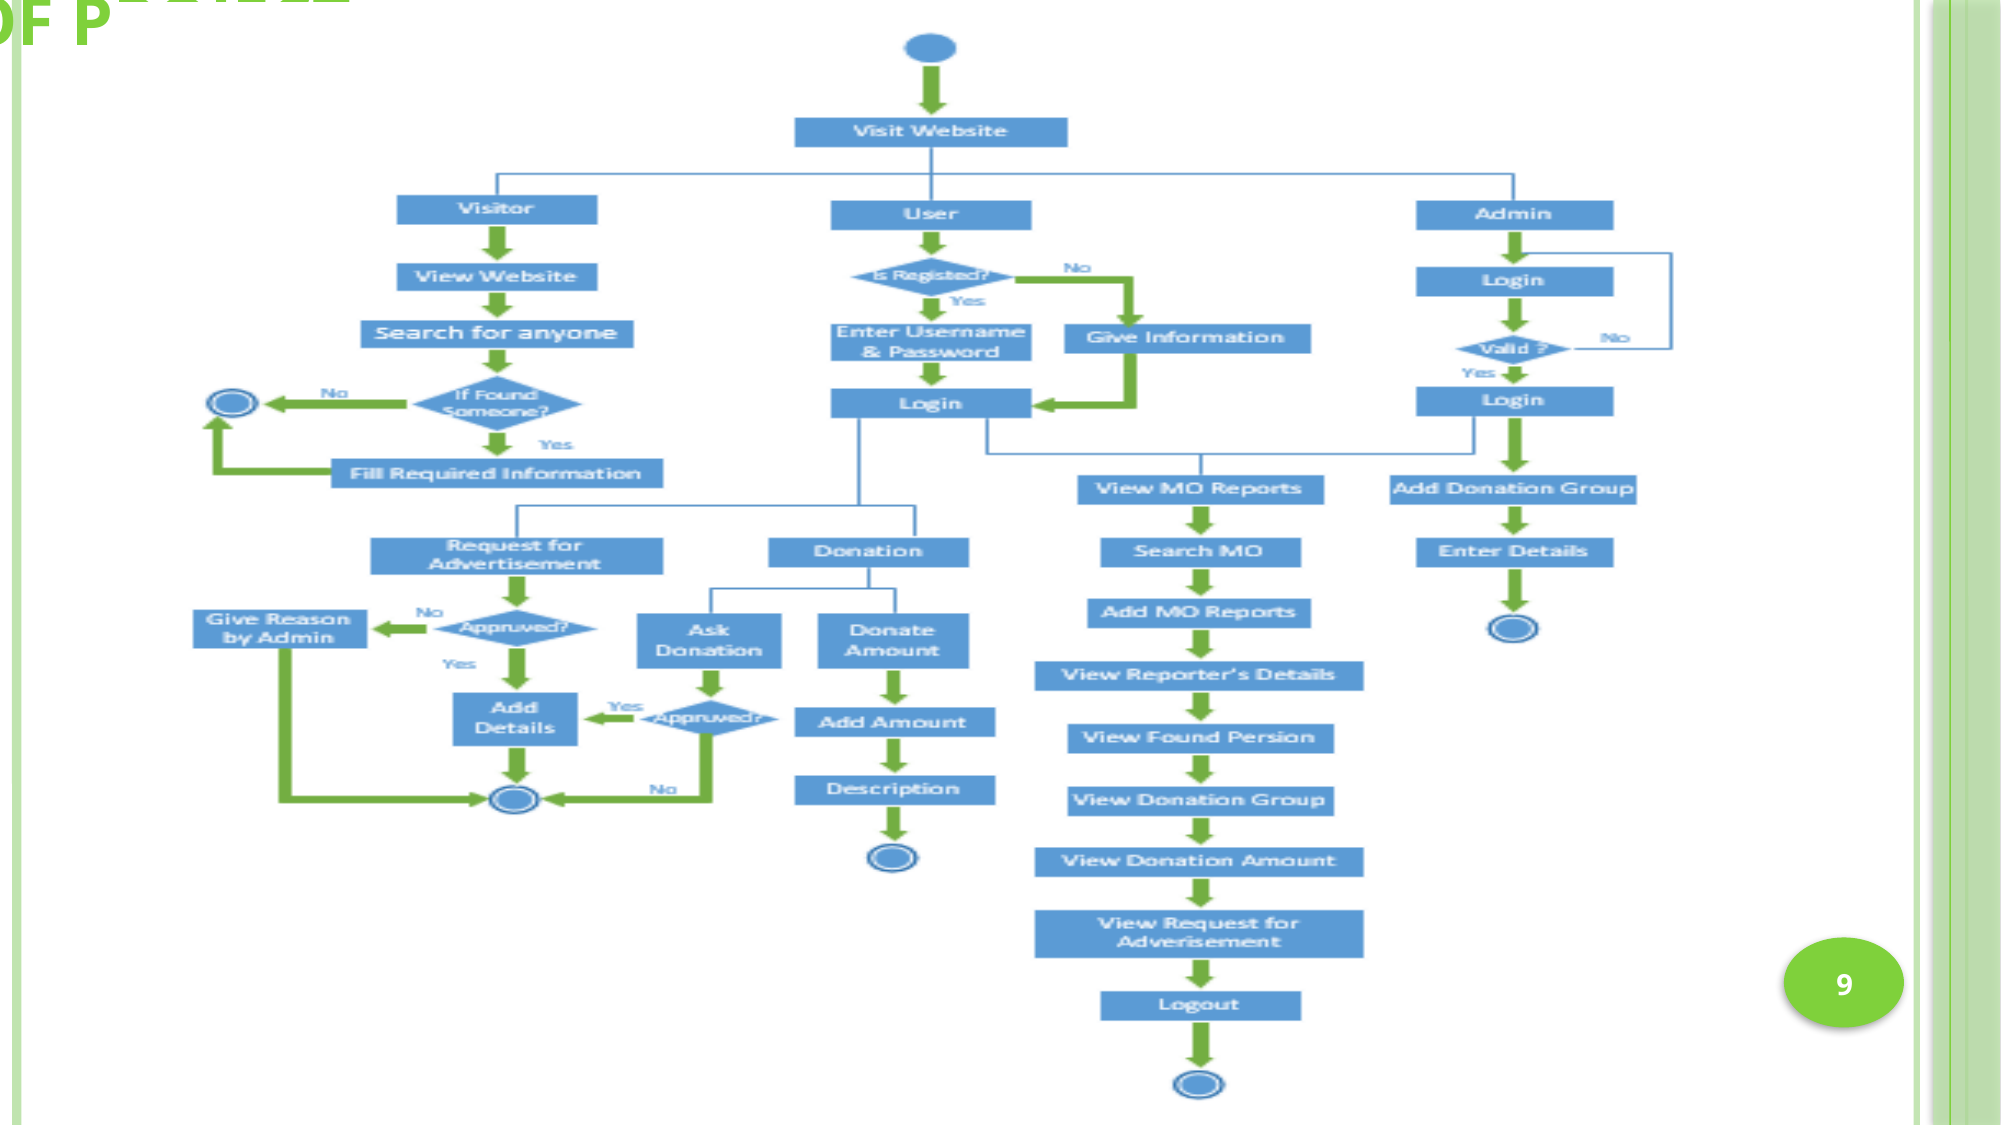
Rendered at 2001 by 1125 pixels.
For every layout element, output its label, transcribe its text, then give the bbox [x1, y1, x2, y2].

picture [112, 1, 1767, 1125]
slide_number 9 [1777, 940, 1912, 1027]
text_box FLOW OF PROJECT [0, 0, 109, 66]
